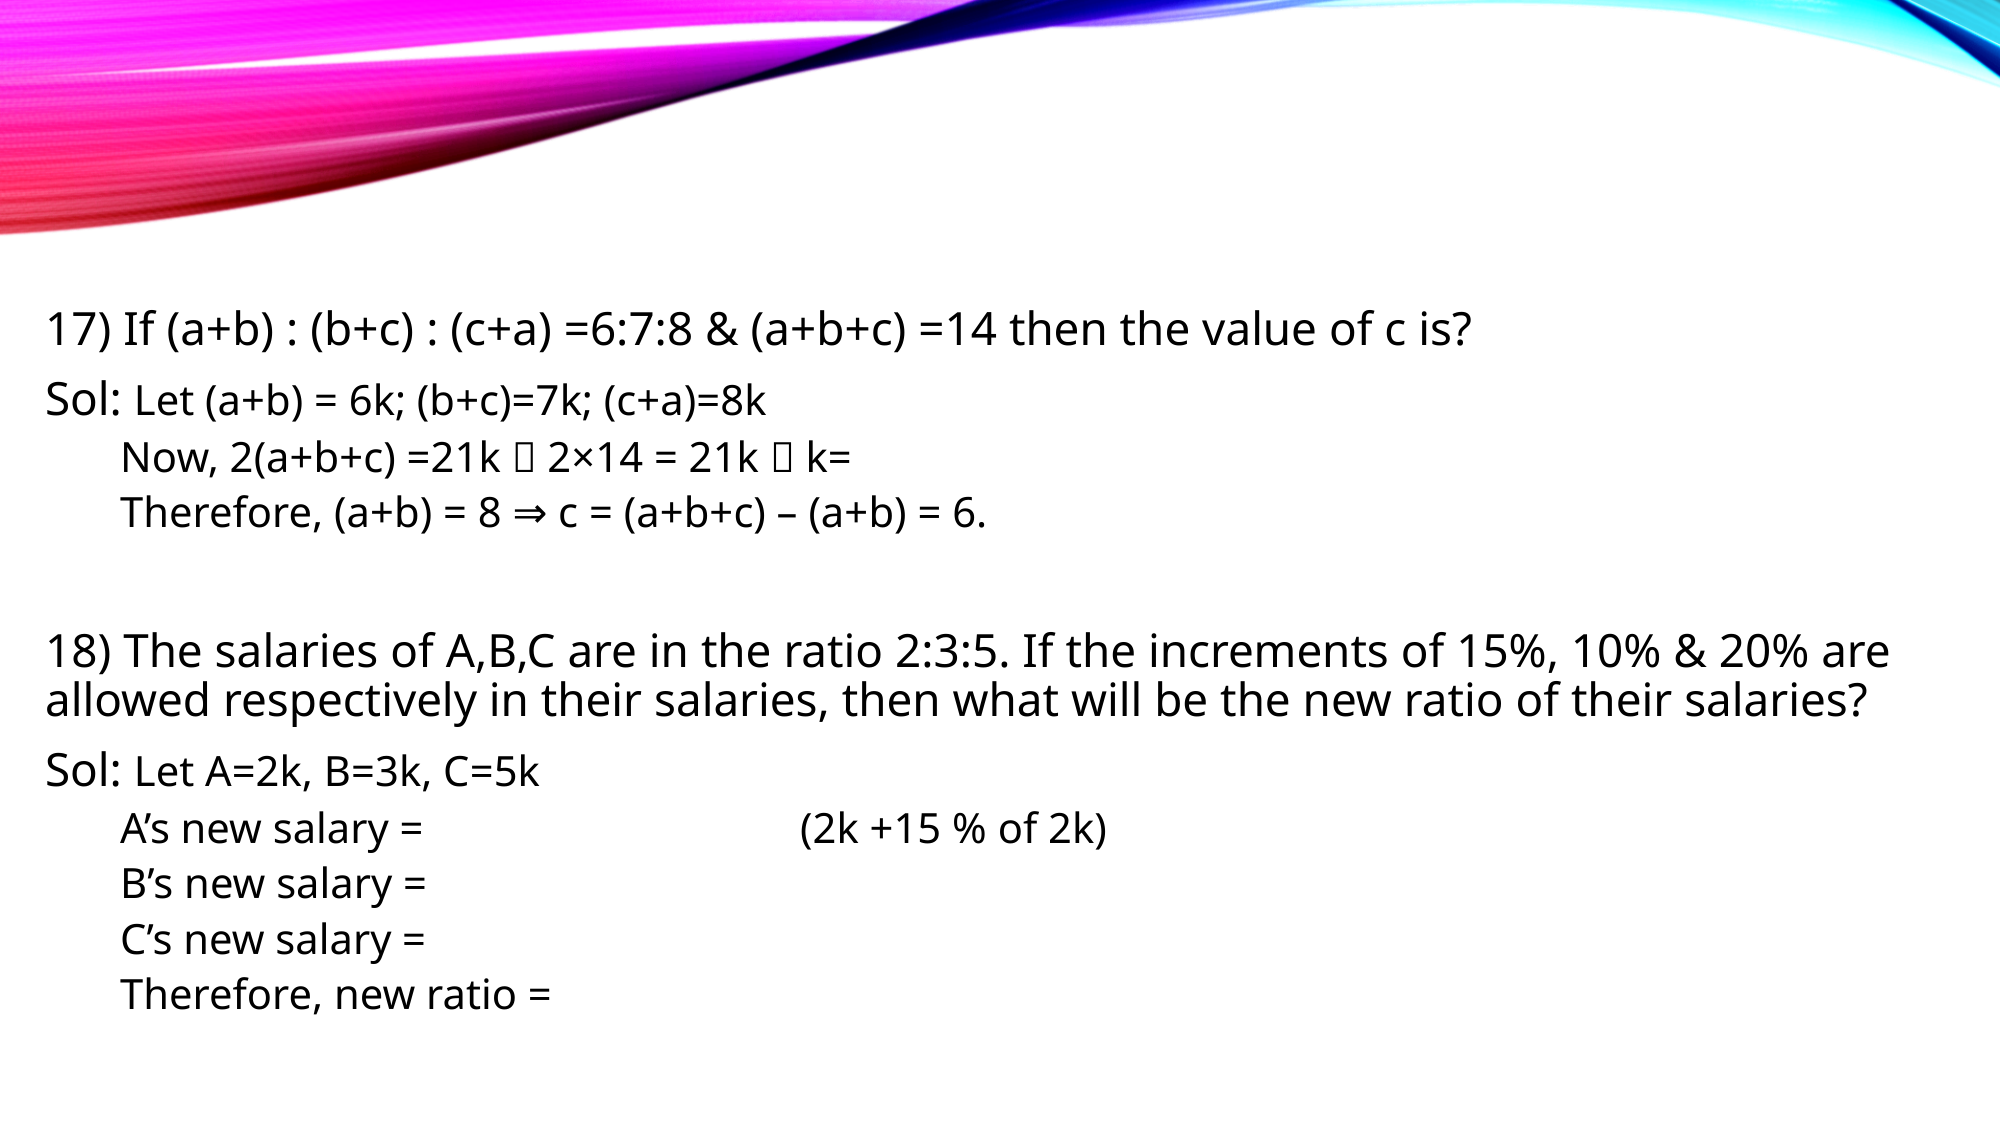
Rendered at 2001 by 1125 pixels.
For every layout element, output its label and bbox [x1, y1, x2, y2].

picture [1910, 0, 2000, 45]
picture [1890, 0, 2000, 75]
picture [0, 0, 2000, 237]
